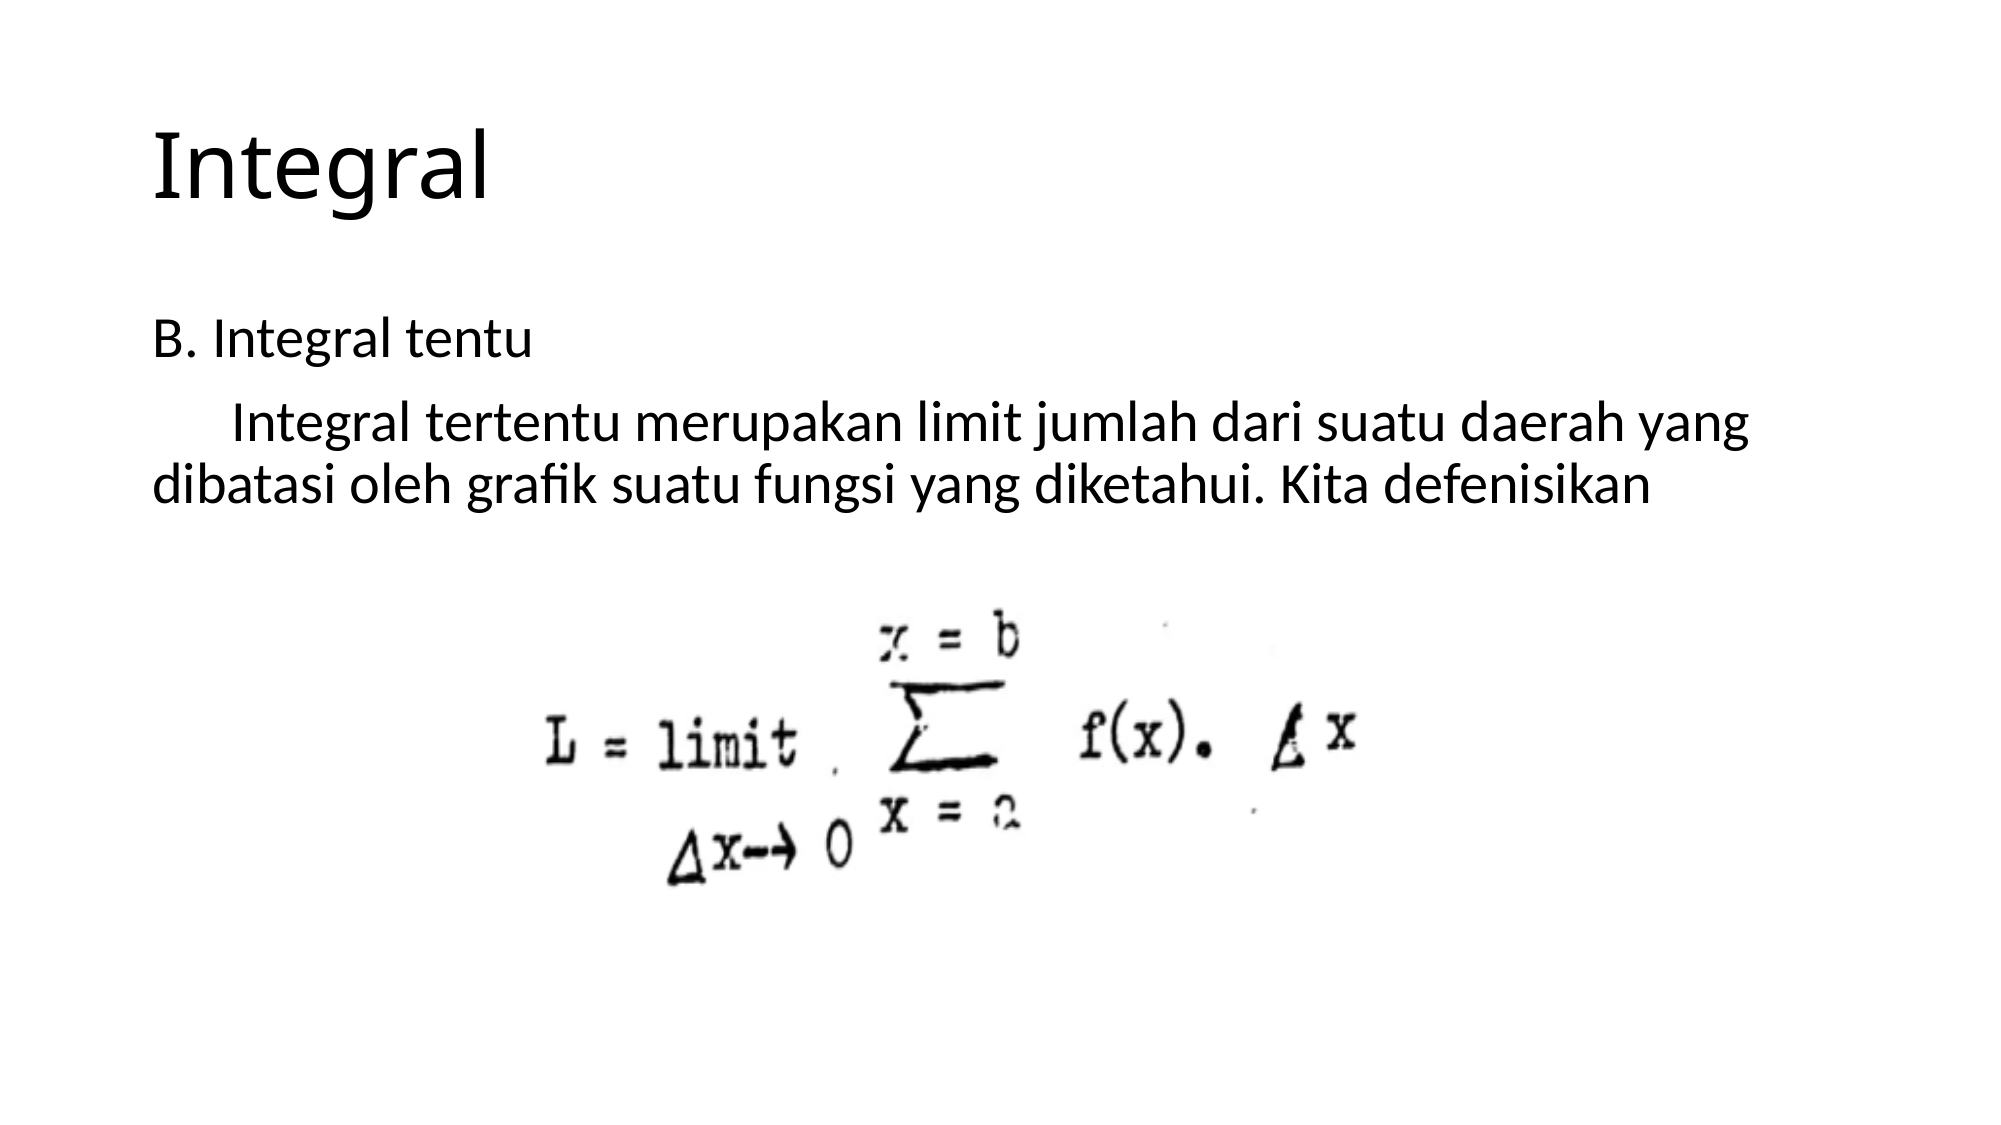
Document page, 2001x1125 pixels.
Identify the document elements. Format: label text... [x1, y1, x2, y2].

title Integral [137, 59, 1863, 278]
list B. Integral tentu Integral tertentu merupakan limit jumlah dari suatu daerah yang dibatasi oleh grafik suatu fungsi yang diketahui. Kita defenisikan [137, 299, 1863, 1014]
picture [518, 606, 1377, 893]
